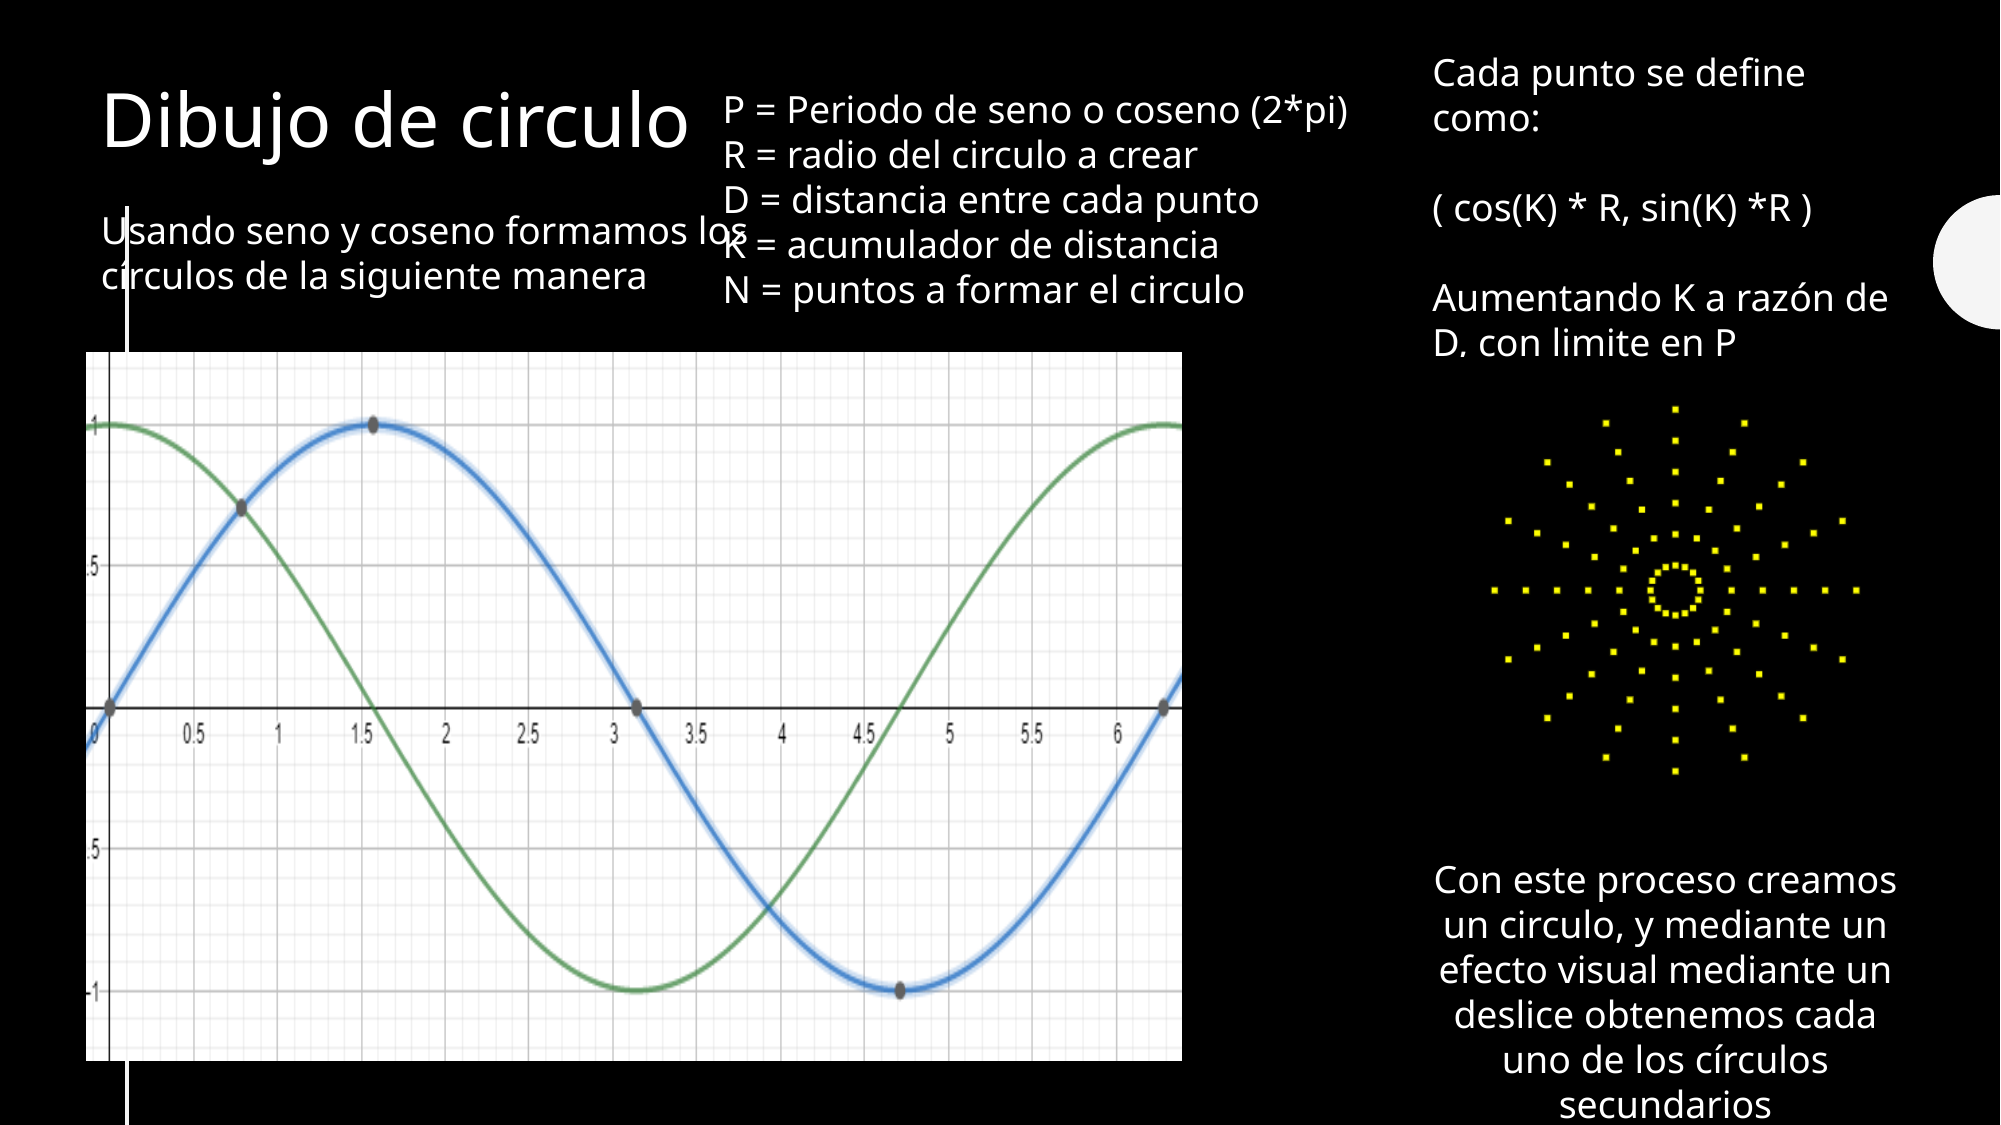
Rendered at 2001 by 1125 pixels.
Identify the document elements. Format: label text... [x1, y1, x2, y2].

text_box Con este proceso creamos un circulo, y mediante un efecto visual mediante un deslice obtenemos cada uno de los círculos secundarios [1417, 849, 1914, 1125]
picture [1417, 357, 1922, 811]
picture [86, 352, 1182, 1061]
text_box Dibujo de circulo Usando seno y coseno formamos los círculos de la siguiente manera [86, 64, 707, 350]
text_box P = Periodo de seno o coseno (2*pi) R = radio del circulo a crear D = distancia entre cada punto K = acumulador de distancia N = puntos a formar el circulo [707, 33, 1458, 499]
text_box Cada punto se define como: ( cos(K) * R, sin(K) *R ) Aumentando K a razón de D, con limite en P [1417, 41, 1914, 357]
